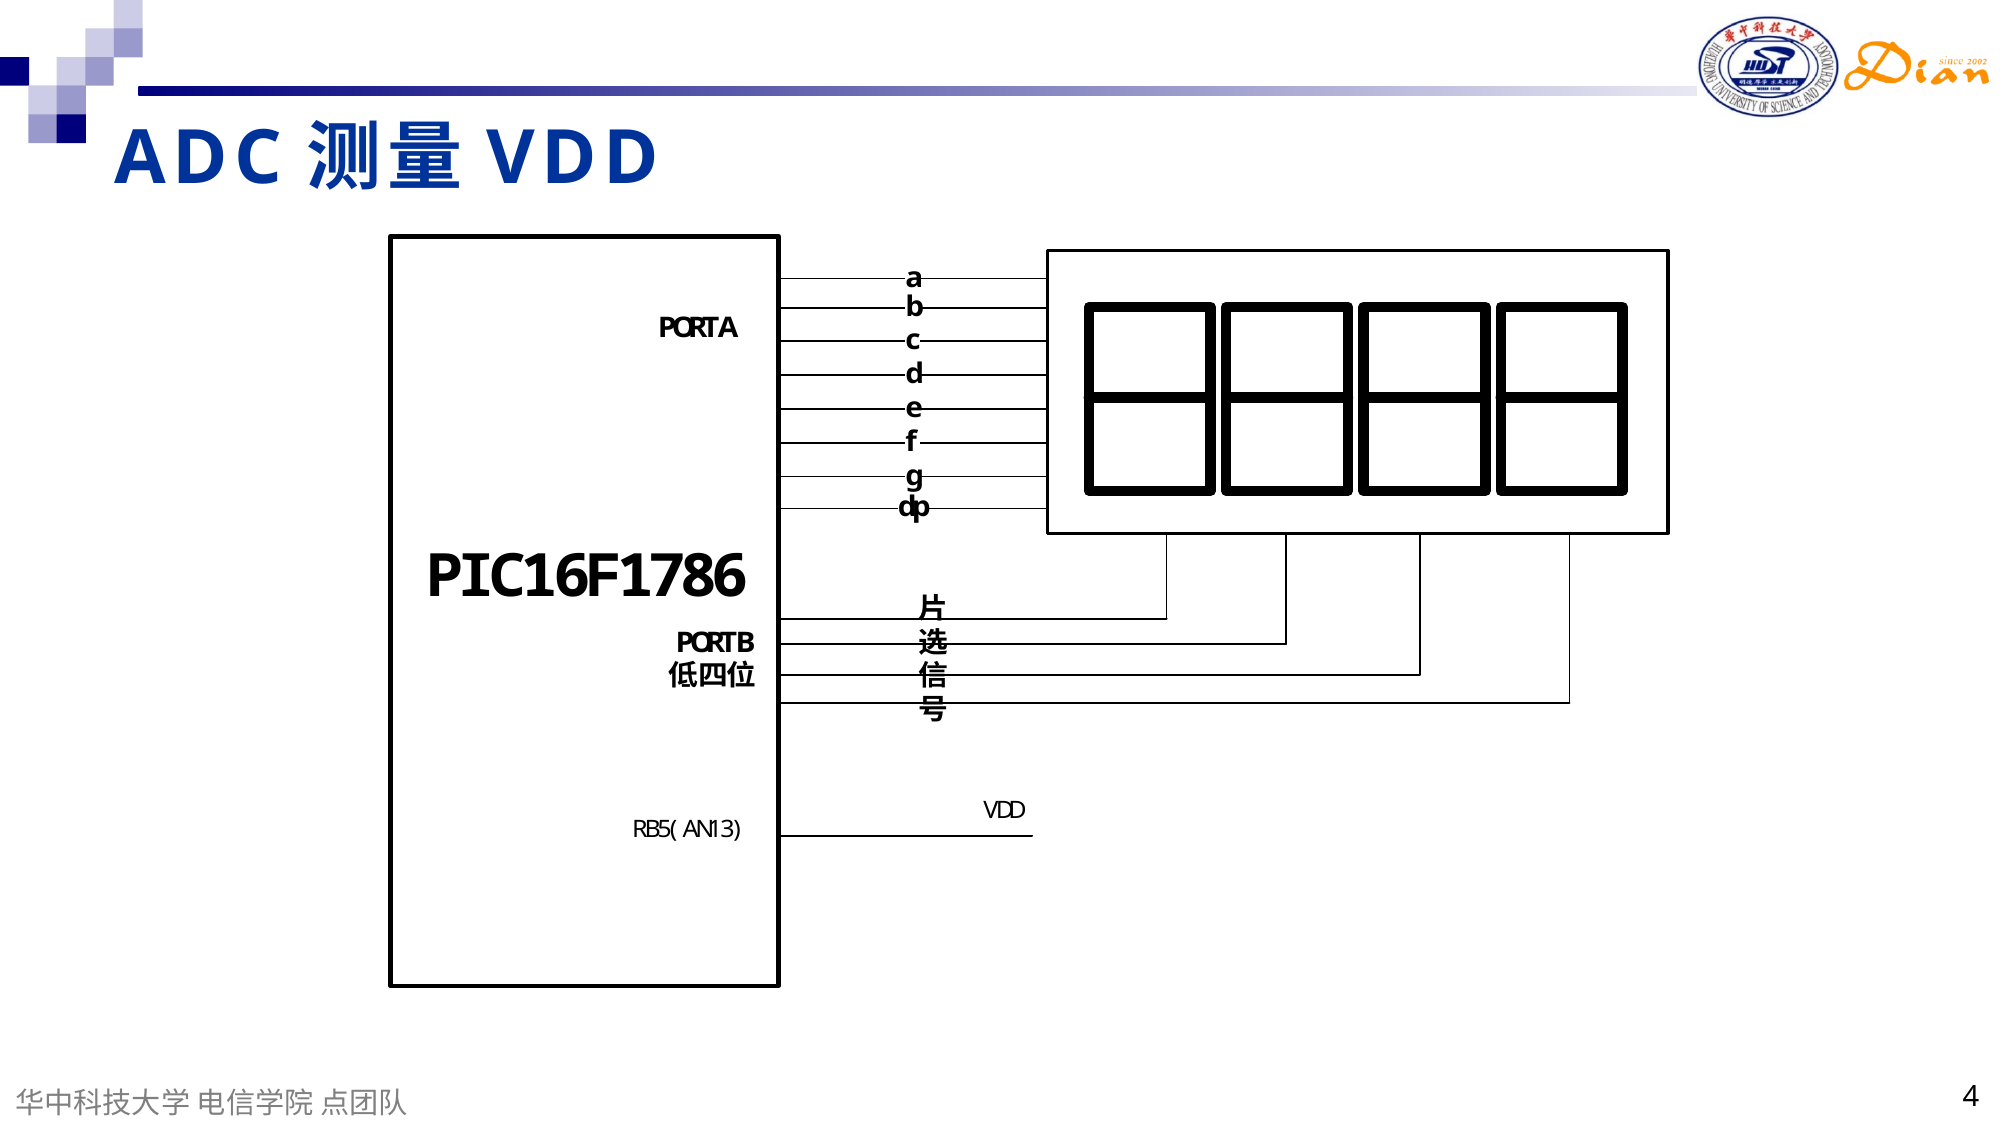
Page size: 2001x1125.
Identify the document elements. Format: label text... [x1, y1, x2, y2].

slide_number 华中科技大学 电信学院 点团队 [0, 1060, 611, 1125]
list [385, 231, 1670, 988]
picture [1843, 37, 2000, 97]
slide_number 4 [1527, 1058, 1995, 1125]
title ADC测量VDD [99, 100, 1470, 207]
picture [1697, 14, 1839, 119]
